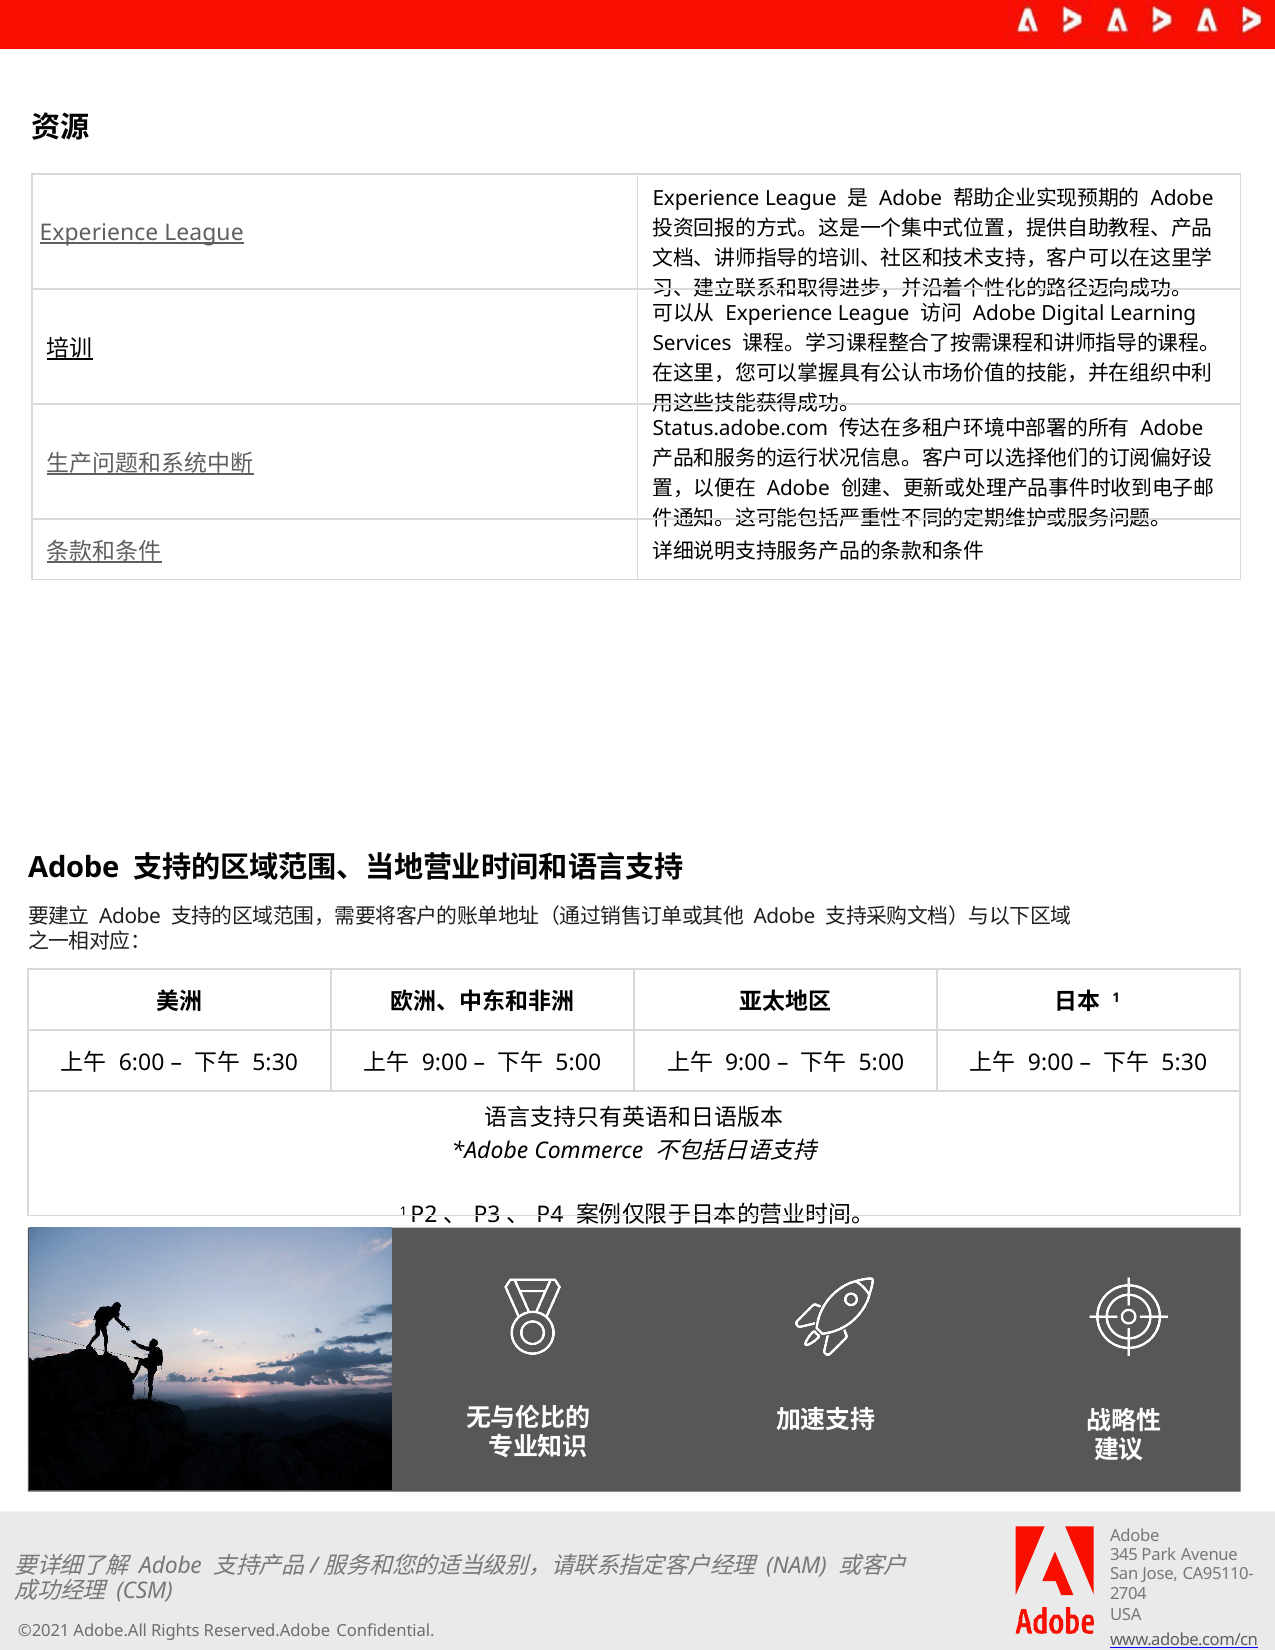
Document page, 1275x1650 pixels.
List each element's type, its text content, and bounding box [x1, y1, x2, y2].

table_header 亚太地区 [635, 970, 936, 1029]
text_box 战略性建议 [1086, 1401, 1171, 1464]
table_cell 培训 [33, 290, 637, 403]
text_box 资源 [31, 89, 603, 144]
table_header 欧洲、中东和非洲 [332, 970, 633, 1029]
table_cell 条款和条件 [33, 520, 637, 579]
text_box [0, 0, 1275, 49]
table_header 日本 1 [938, 970, 1239, 1029]
text_box Adobe 345 Park Avenue San Jose, CA95110-2704 USA www.adobe.com/cn/ [1107, 1522, 1261, 1650]
table_cell 生产问题和系统中断 [33, 405, 637, 518]
text_box [1065, 1526, 1094, 1595]
text_box [0, 1511, 1275, 1650]
picture [789, 1271, 880, 1362]
text_box 无与伦比的专业知识 [465, 1399, 599, 1461]
table_cell 详细说明支持服务产品的条款和条件 [638, 520, 1240, 579]
table_cell Status.adobe.com 传达在多租户环境中部署的所有 Adobe 产品和服务的运行状况信息。客户可以选择他们的订阅偏好设置，以便在 Adobe 创建、更新或处理产品事件时收到电子邮件通知。这可能包括严重性不同的定期维护或服务问题。 [638, 405, 1240, 518]
table_cell 上午 6:00 – 下午 5:30 [29, 1031, 330, 1090]
table_header Experience League [33, 175, 637, 288]
picture [487, 1271, 578, 1362]
table_cell 上午 9:00 – 下午 5:30 [938, 1031, 1239, 1090]
text_box [395, 1227, 1241, 1492]
text_box 加速支持 [776, 1401, 910, 1434]
table_header Experience League 是 Adobe 帮助企业实现预期的 Adobe 投资回报的方式。这是一个集中式位置，提供自助教程、产品文档、讲师指导的培训、社区和技术支持，客户可以在这里学习、建立联系和取得进步，并沿着个性化的路径迈向成功。 [638, 175, 1240, 288]
text_box [1015, 1607, 1094, 1634]
table_cell 语言支持只有英语和日语版本 *Adobe Commerce 不包括日语支持 1 P2、P3、P4 案例仅限于日本的营业时间。 [29, 1092, 1239, 1215]
table_cell 上午 9:00 – 下午 5:00 [635, 1031, 936, 1090]
picture [1083, 1271, 1174, 1363]
table_cell 上午 9:00 – 下午 5:00 [332, 1031, 633, 1090]
table_header 美洲 [29, 970, 330, 1029]
text_box [1015, 1526, 1045, 1596]
text_box 要详细了解 Adobe 支持产品/服务和您的适当级别，请联系指定客户经理 (NAM) 或客户成功经理 (CSM) ©2021 Adobe.All Rights Reserved.Adobe Confidential. [12, 1548, 910, 1640]
text_box [1042, 1551, 1074, 1596]
table_cell 可以从 Experience League 访问 Adobe Digital Learning Services 课程。学习课程整合了按需课程和讲师指导的课程。在这里，您可以掌握具有公认市场价值的技能，并在组织中利用这些技能获得成功。 [638, 290, 1240, 403]
text_box Adobe 支持的区域范围、当地营业时间和语言支持 要建立 Adobe 支持的区域范围，需要将客户的账单地址（通过销售订单或其他 Adobe 支持采购文档）与以下区域之一相对应： [28, 829, 1091, 953]
picture [28, 1227, 393, 1490]
